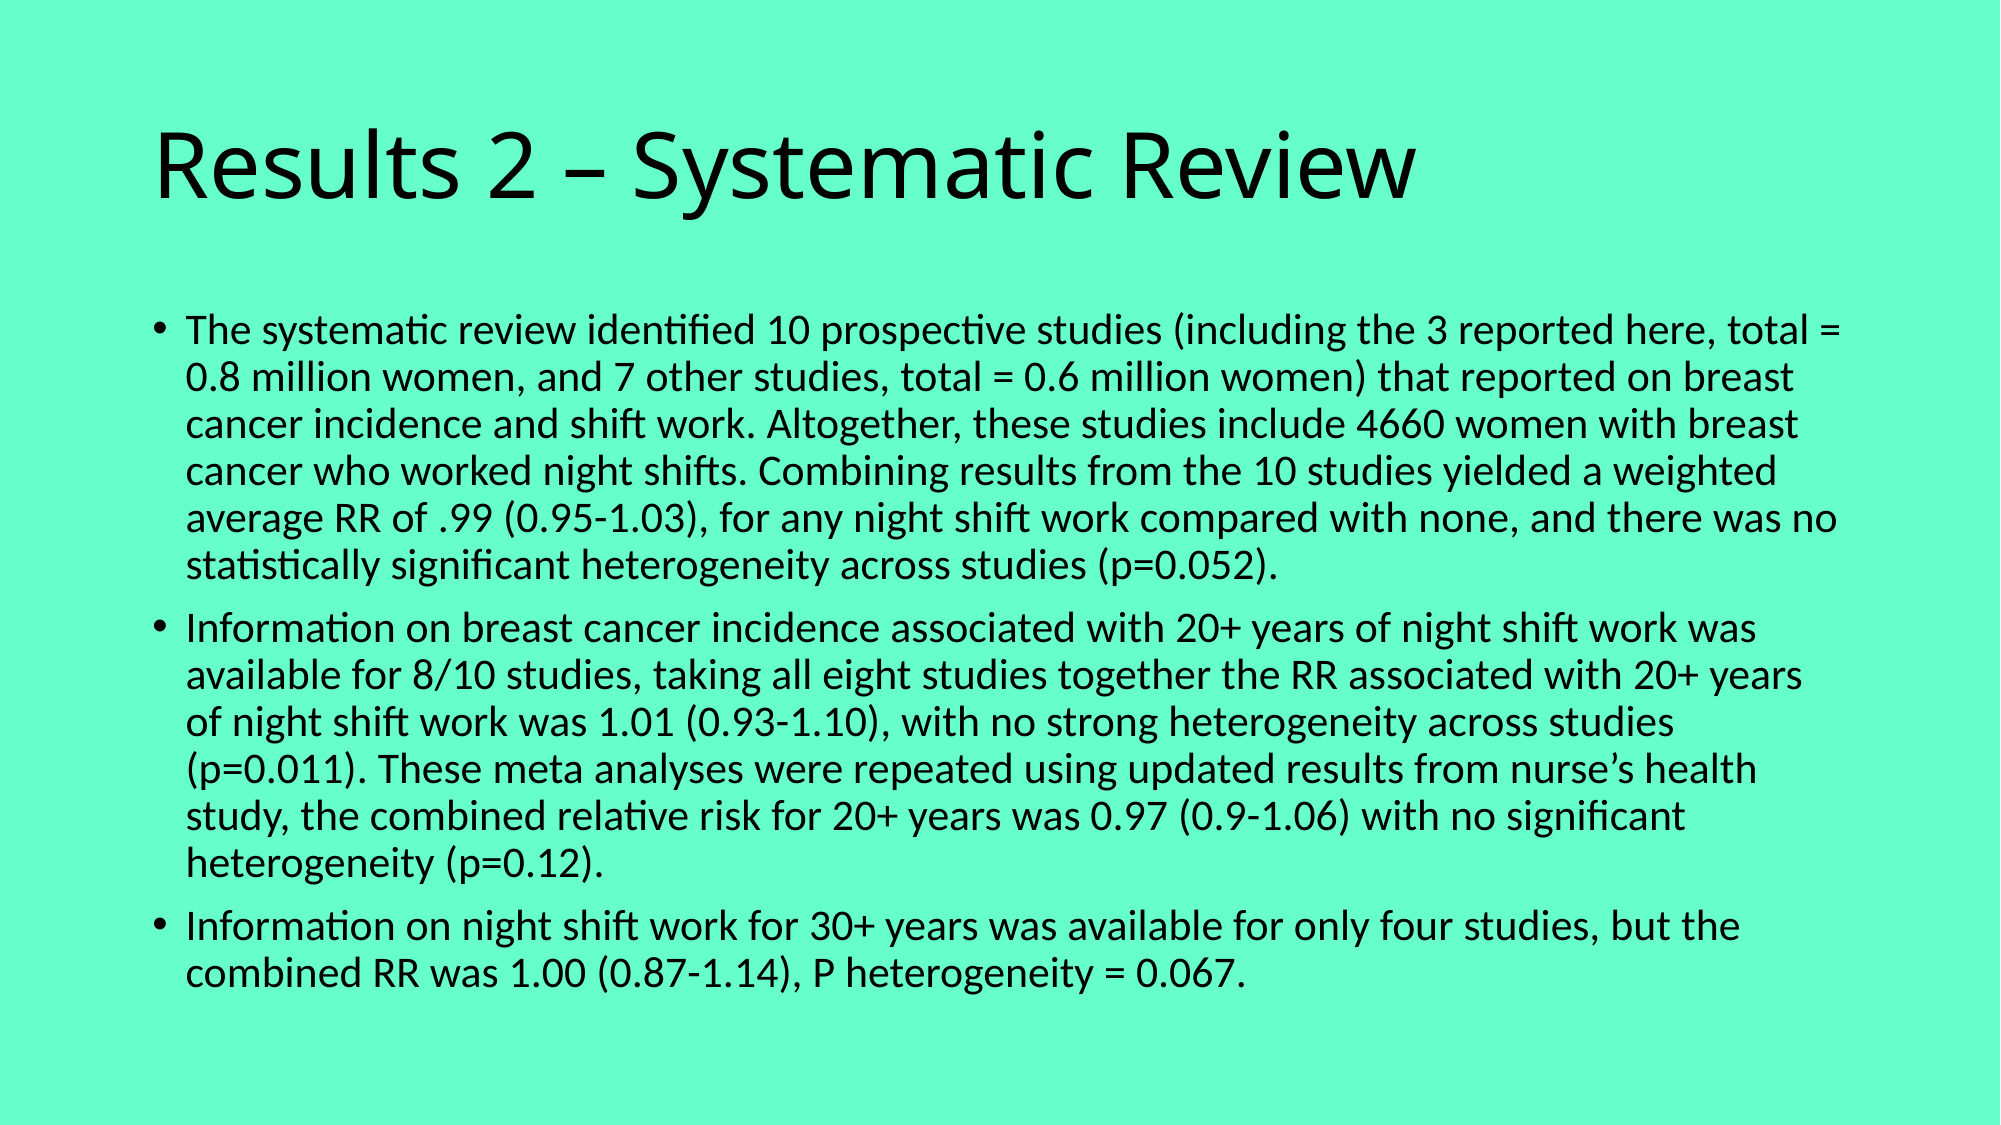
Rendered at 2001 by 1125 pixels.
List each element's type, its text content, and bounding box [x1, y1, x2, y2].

title Results 2 – Systematic Review [137, 59, 1863, 278]
list The systematic review identified 10 prospective studies (including the 3 reported here, total = 0.8 million women, and 7 other studies, total = 0.6 million women) that reported on breast cancer incidence and shift work. Altogether, these studies include 4660 women with breast cancer who worked night shifts. Combining results from the 10 studies yielded a weighted average RR of .99 (0.95-1.03), for any night shift work compared with none, and there was no statistically significant heterogeneity across studies (p=0.052). Information on breast cancer incidence associated with 20+ years of night shift work was available for 8/10 studies, taking all eight studies together the RR associated with 20+ years of night shift work was 1.01 (0.93-1.10), with no strong heterogeneity across studies (p=0.011). These meta analyses were repeated using updated results from nurse’s health study, the combined relative risk for 20+ years was 0.97 (0.9-1.06) with no significant heterogeneity (p=0.12). Information on night shift work for 30+ years was available for only four studies, but the combined RR was 1.00 (0.87-1.14), P heterogeneity = 0.067. [137, 299, 1863, 1014]
